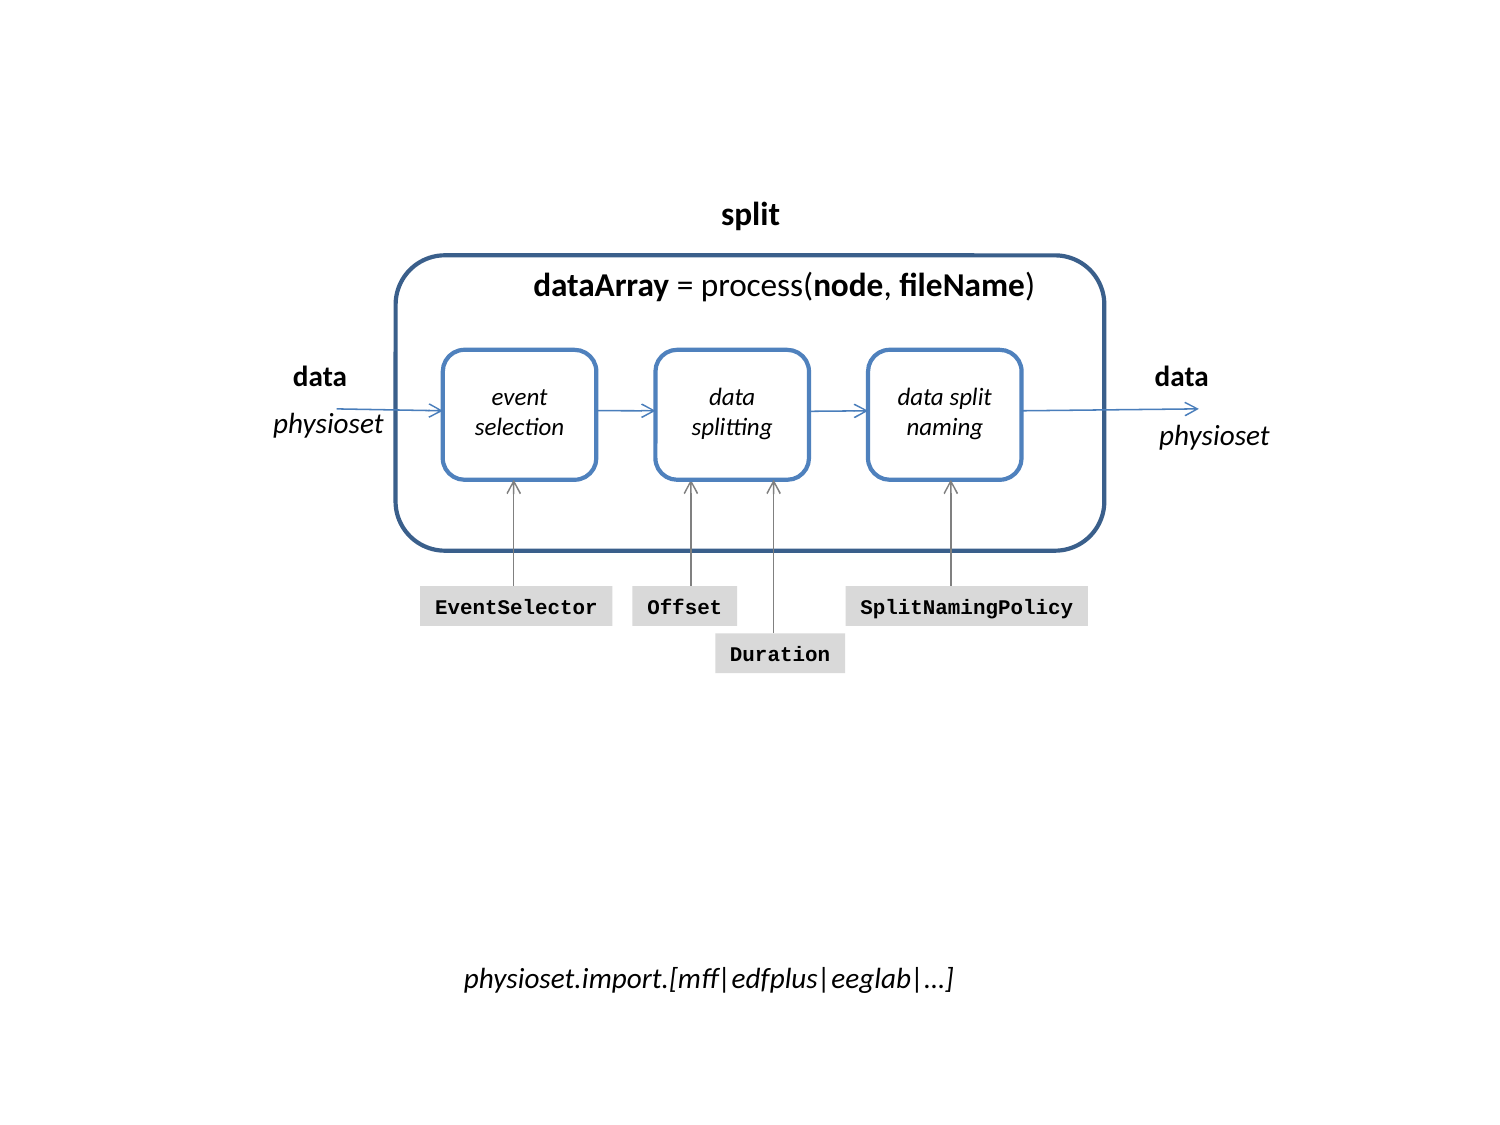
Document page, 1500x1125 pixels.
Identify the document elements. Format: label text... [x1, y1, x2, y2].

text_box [253, 184, 1365, 674]
text_box physioset.import.[mff|edfplus|eeglab|…] [449, 952, 970, 1002]
